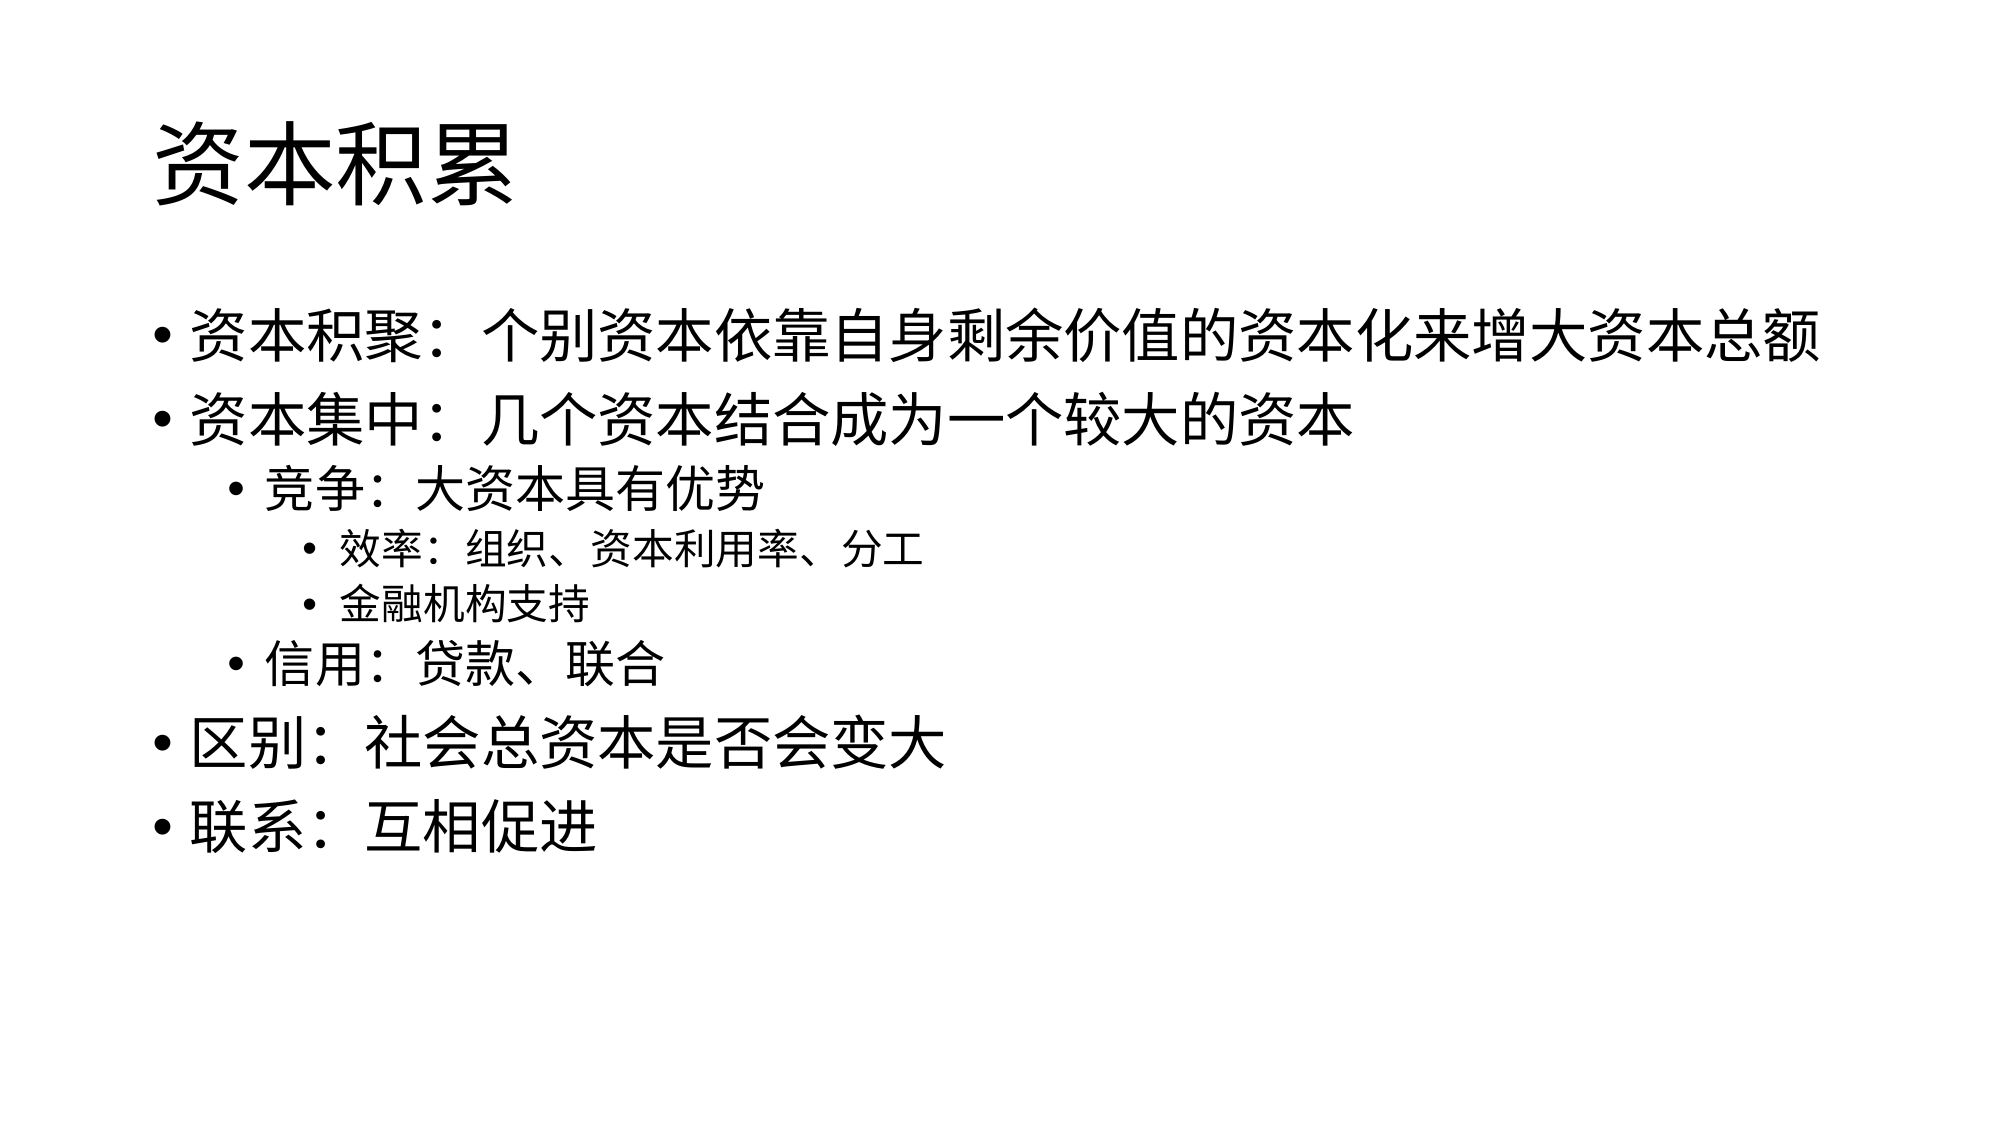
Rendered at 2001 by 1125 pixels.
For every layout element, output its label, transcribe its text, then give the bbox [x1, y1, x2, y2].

title 资本积累 [137, 59, 1863, 278]
list 资本积聚：个别资本依靠自身剩余价值的资本化来增大资本总额 资本集中：几个资本结合成为一个较大的资本 竞争：大资本具有优势 效率：组织、资本利用率、分工 金融机构支持 信用：贷款、联合 区别：社会总资本是否会变大 联系：互相促进 [137, 299, 1863, 1014]
